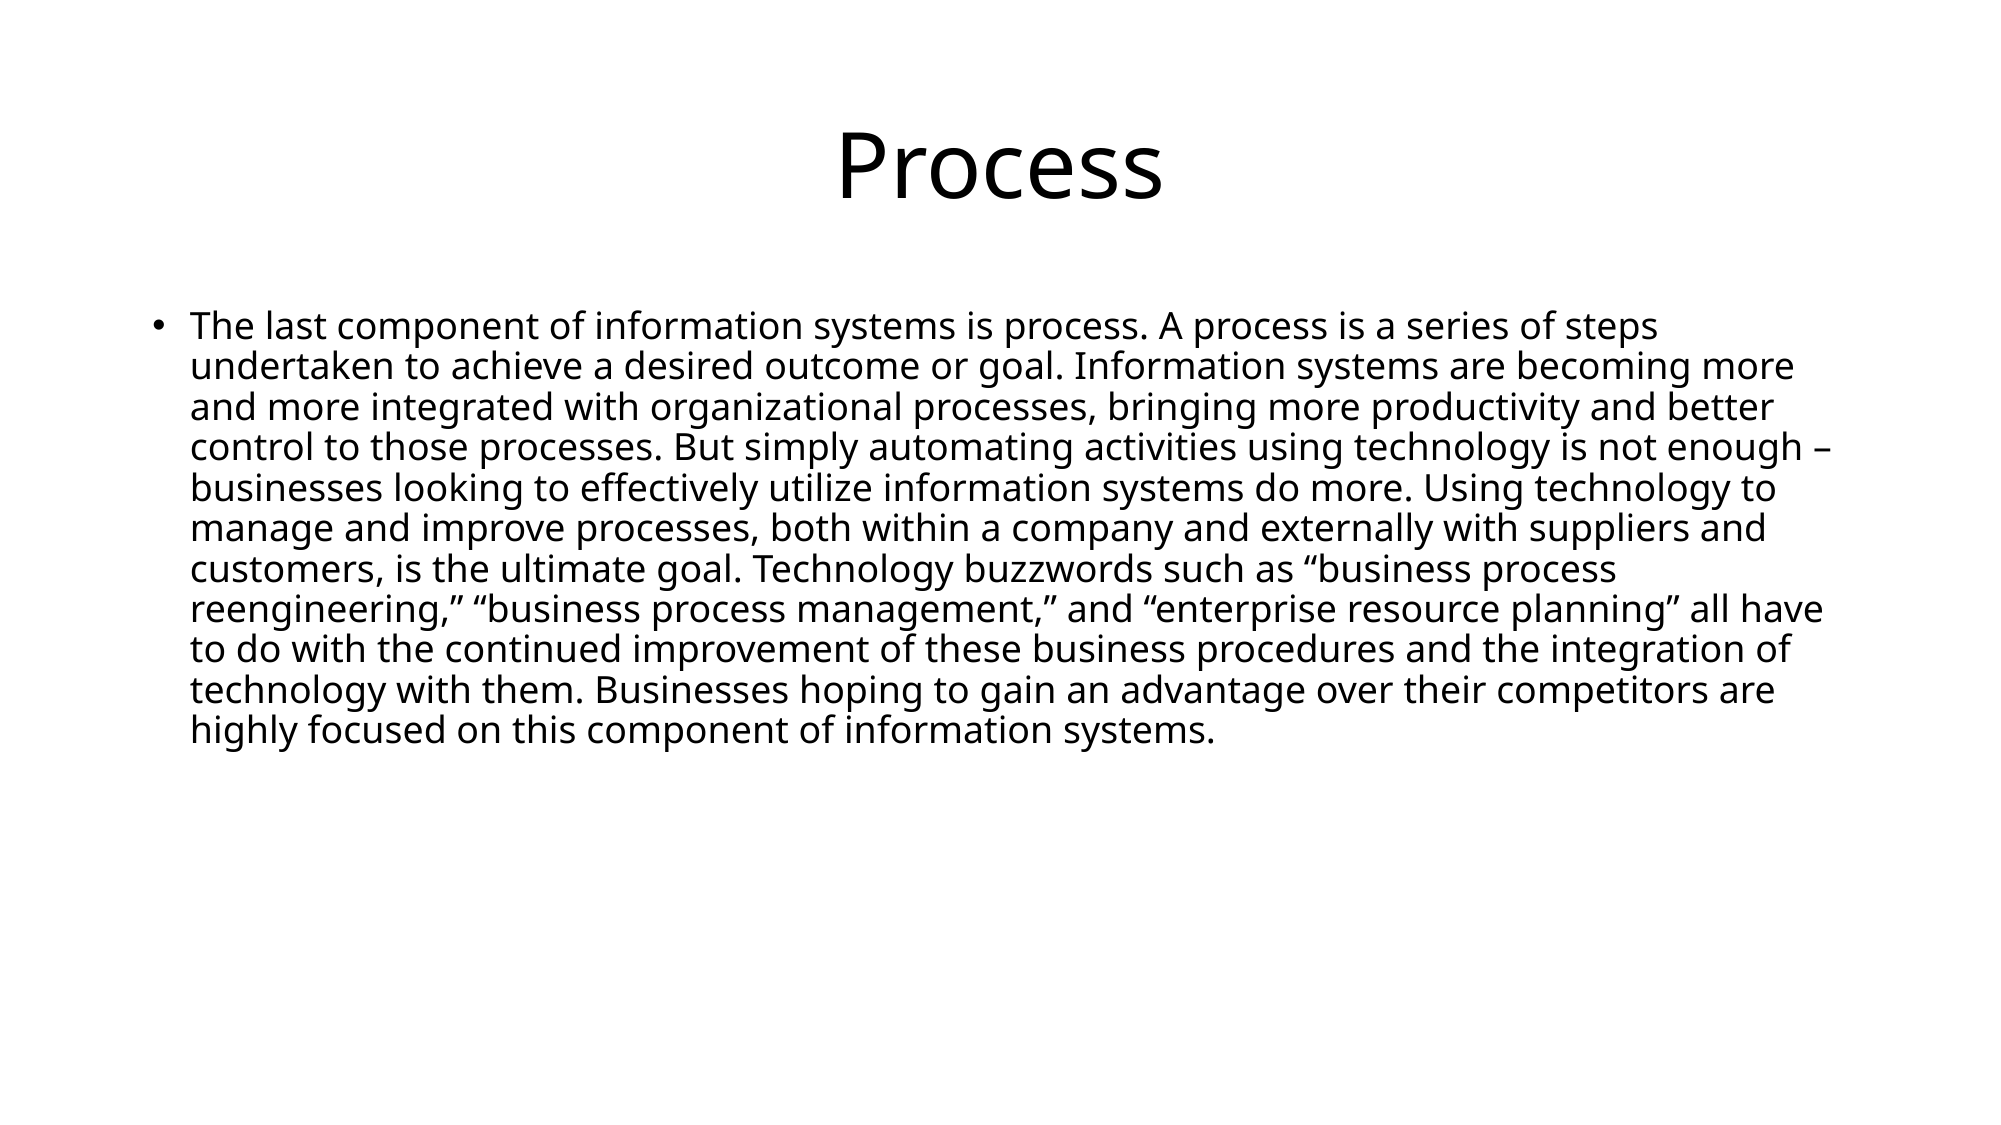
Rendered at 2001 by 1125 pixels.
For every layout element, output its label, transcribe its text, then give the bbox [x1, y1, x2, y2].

list The last component of information systems is process. A process is a series of steps undertaken to achieve a desired outcome or goal. Information systems are becoming more and more integrated with organizational processes, bringing more productivity and better control to those processes. But simply automating activities using technology is not enough – businesses looking to effectively utilize information systems do more. Using technology to manage and improve processes, both within a company and externally with suppliers and customers, is the ultimate goal. Technology buzzwords such as “business process reengineering,” “business process management,” and “enterprise resource planning” all have to do with the continued improvement of these business procedures and the integration of technology with them. Businesses hoping to gain an advantage over their competitors are highly focused on this component of information systems. [137, 299, 1863, 1014]
title Process [137, 59, 1863, 278]
